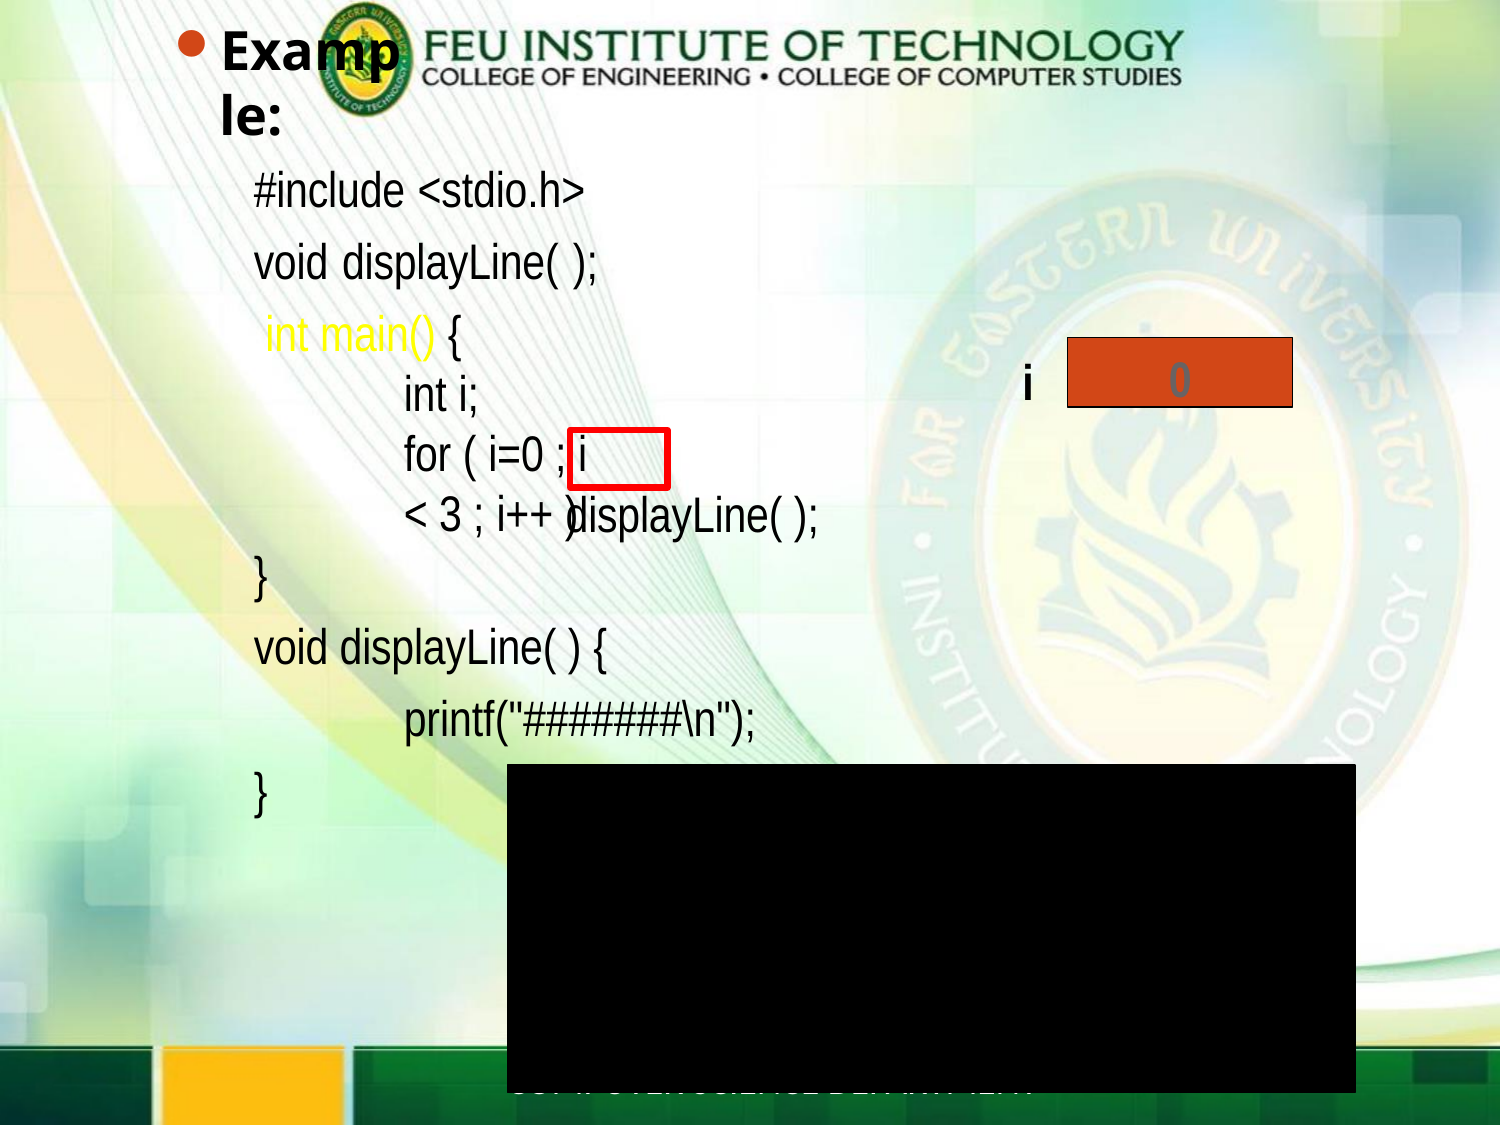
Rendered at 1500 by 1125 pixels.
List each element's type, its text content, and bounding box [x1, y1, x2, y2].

text_box i [1020, 350, 1037, 411]
text_box } [251, 758, 270, 819]
picture [0, 0, 1500, 1125]
title Example: [172, 0, 409, 176]
text_box displayLine( ); [563, 482, 824, 543]
text_box } void displayLine( ) { printf("#######\n"); [251, 542, 760, 747]
text_box 0 [1067, 337, 1293, 408]
text_box [570, 429, 668, 488]
text_box [507, 765, 1355, 1093]
text_box #include <stdio.h> void displayLine( ); int main() { int i; for ( i=0 ; i < 3 ; i++ ) [251, 145, 777, 542]
